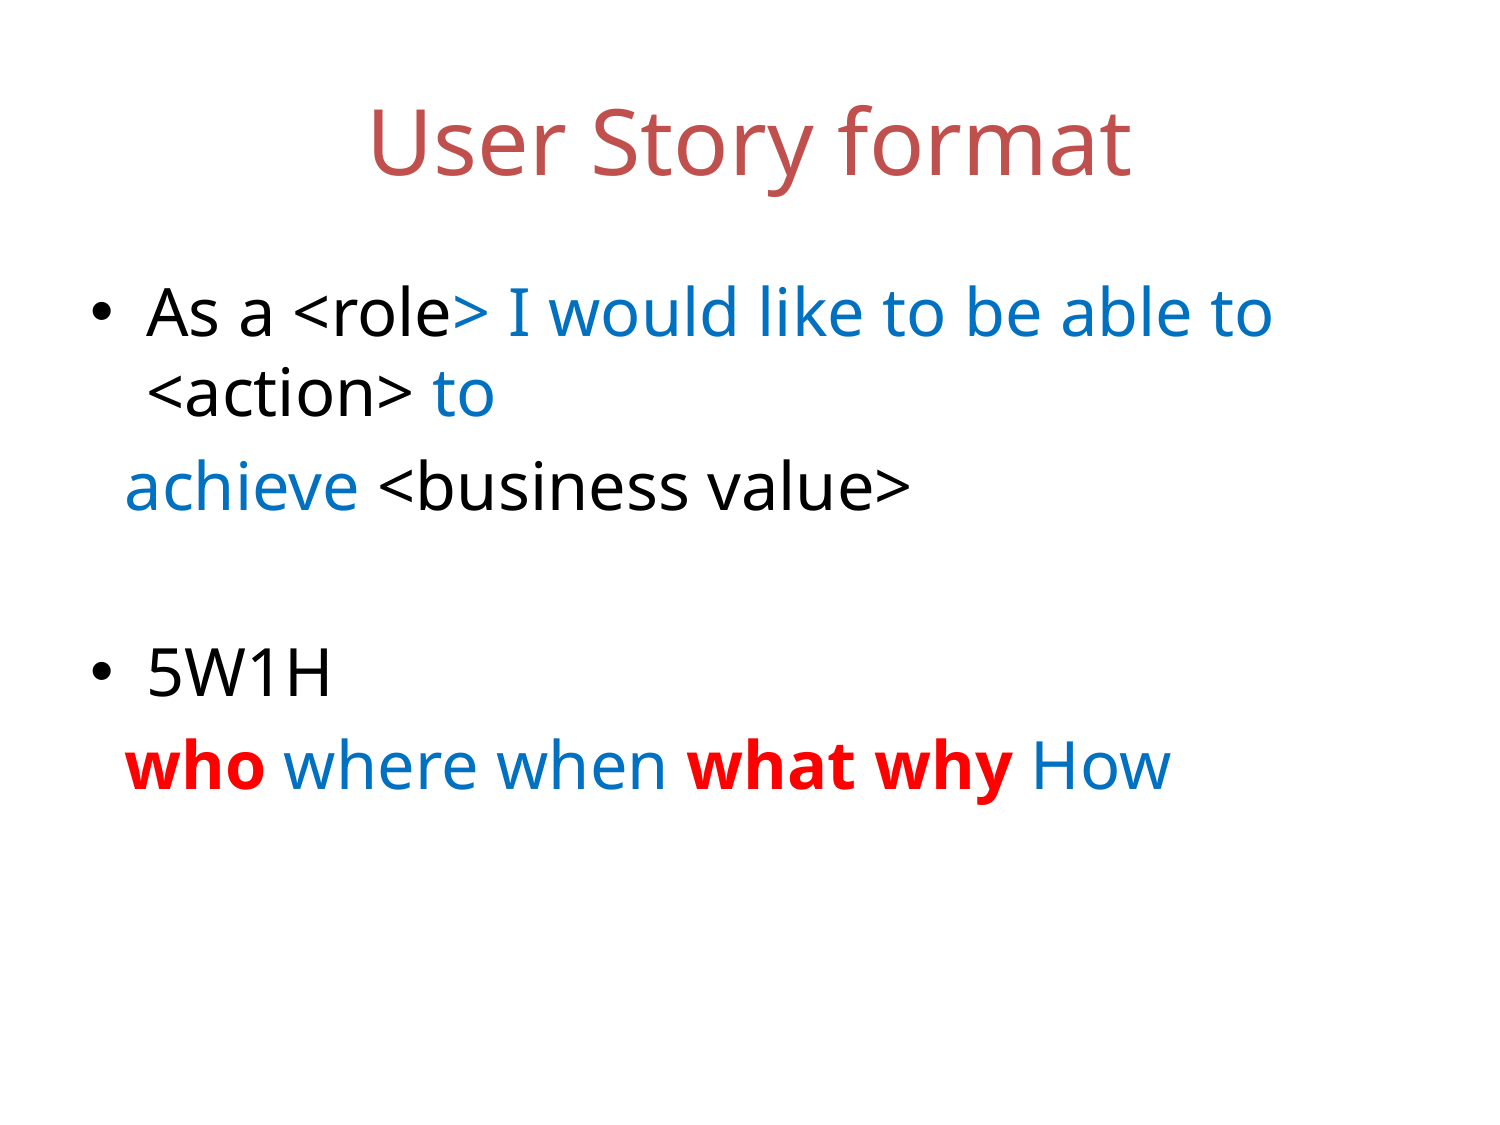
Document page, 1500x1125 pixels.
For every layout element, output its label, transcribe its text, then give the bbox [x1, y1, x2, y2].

title User Story format [75, 45, 1425, 233]
list As a <role> I would like to be able to <action> to achieve <business value> 5W1H who where when what why How [75, 262, 1425, 1005]
